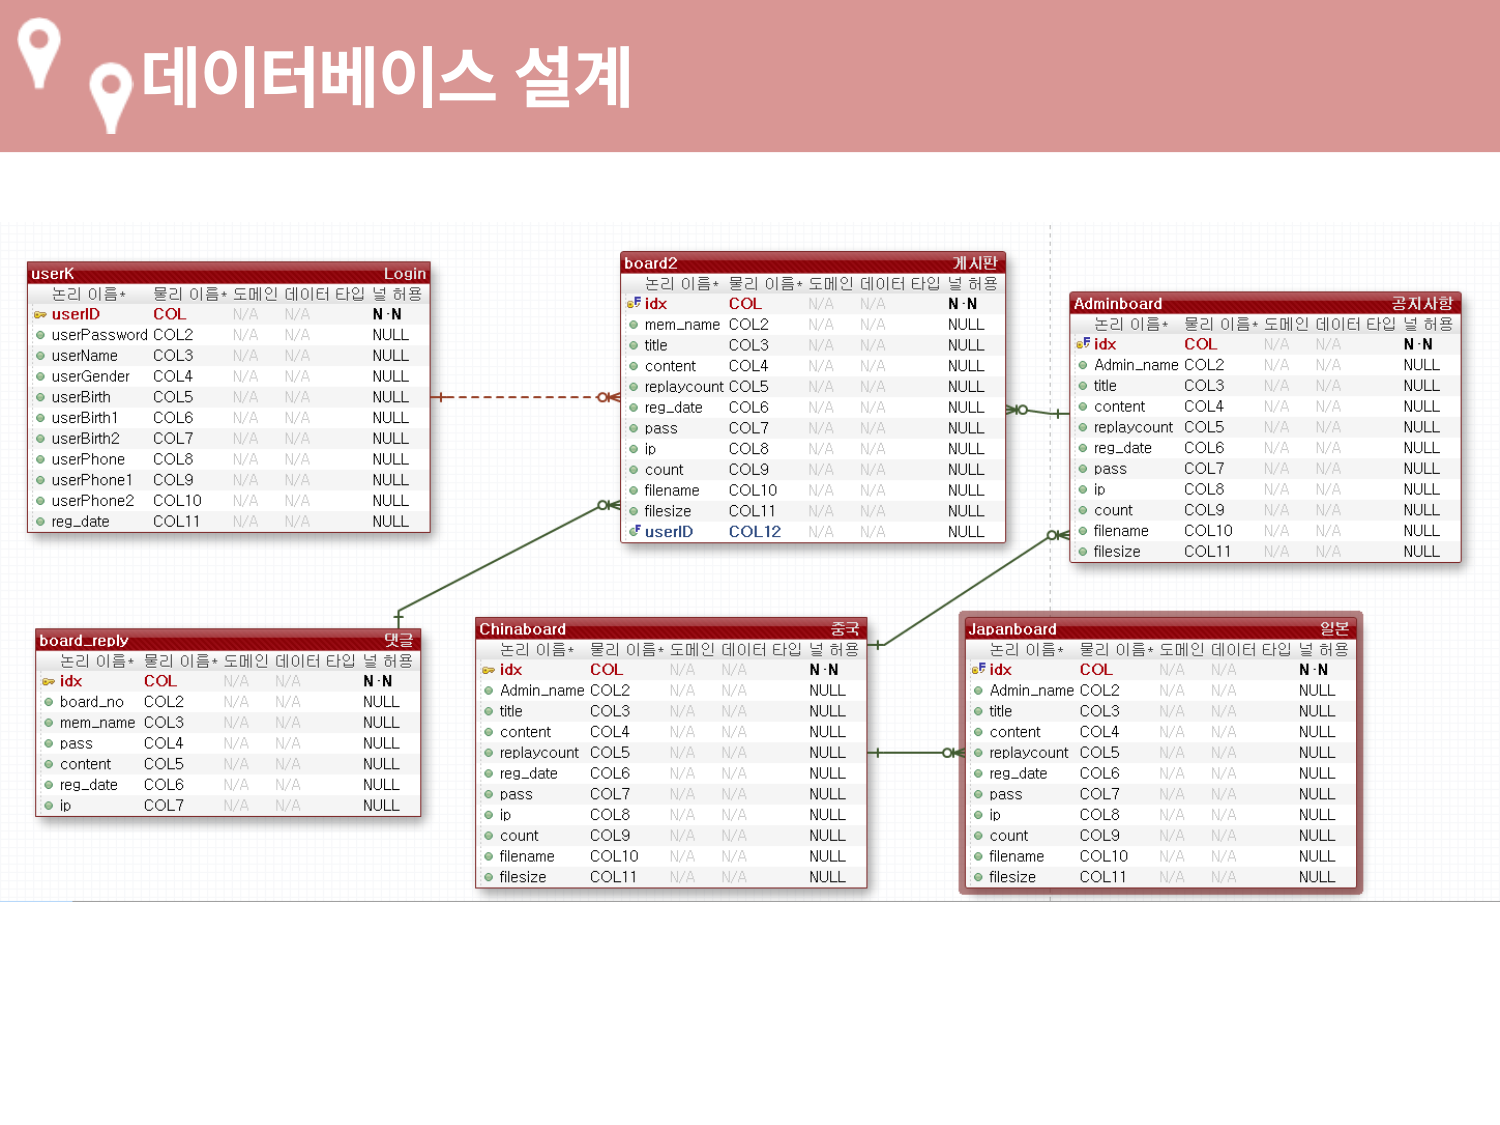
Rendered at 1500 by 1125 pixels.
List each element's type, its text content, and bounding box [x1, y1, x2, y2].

text_box 데이터베이스 설계 [140, 35, 688, 116]
picture [17, 17, 135, 135]
picture [0, 222, 1500, 903]
text_box [0, 0, 1500, 154]
